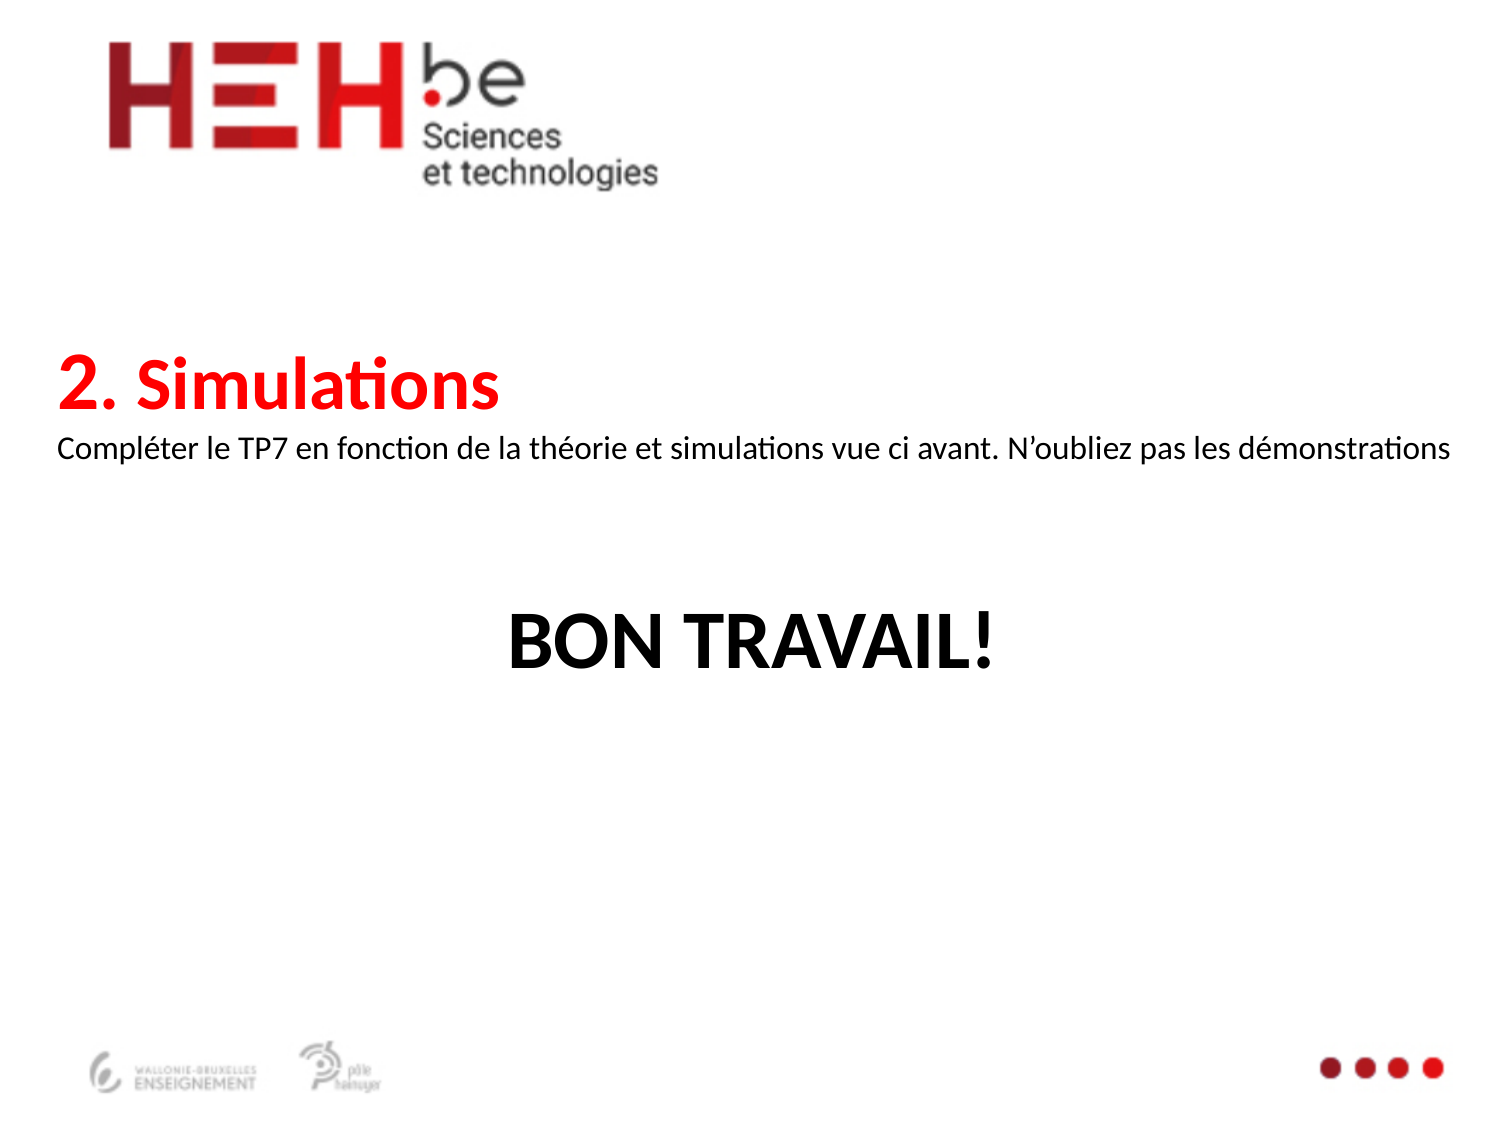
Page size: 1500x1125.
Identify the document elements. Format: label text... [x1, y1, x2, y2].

picture [59, 1005, 1481, 1104]
title 2. Simulations Compléter le TP7 en fonction de la théorie et simulations vue ci avant. N’oubliez pas les démonstrations BON TRAVAIL! [42, 243, 1500, 959]
picture [64, 18, 751, 210]
